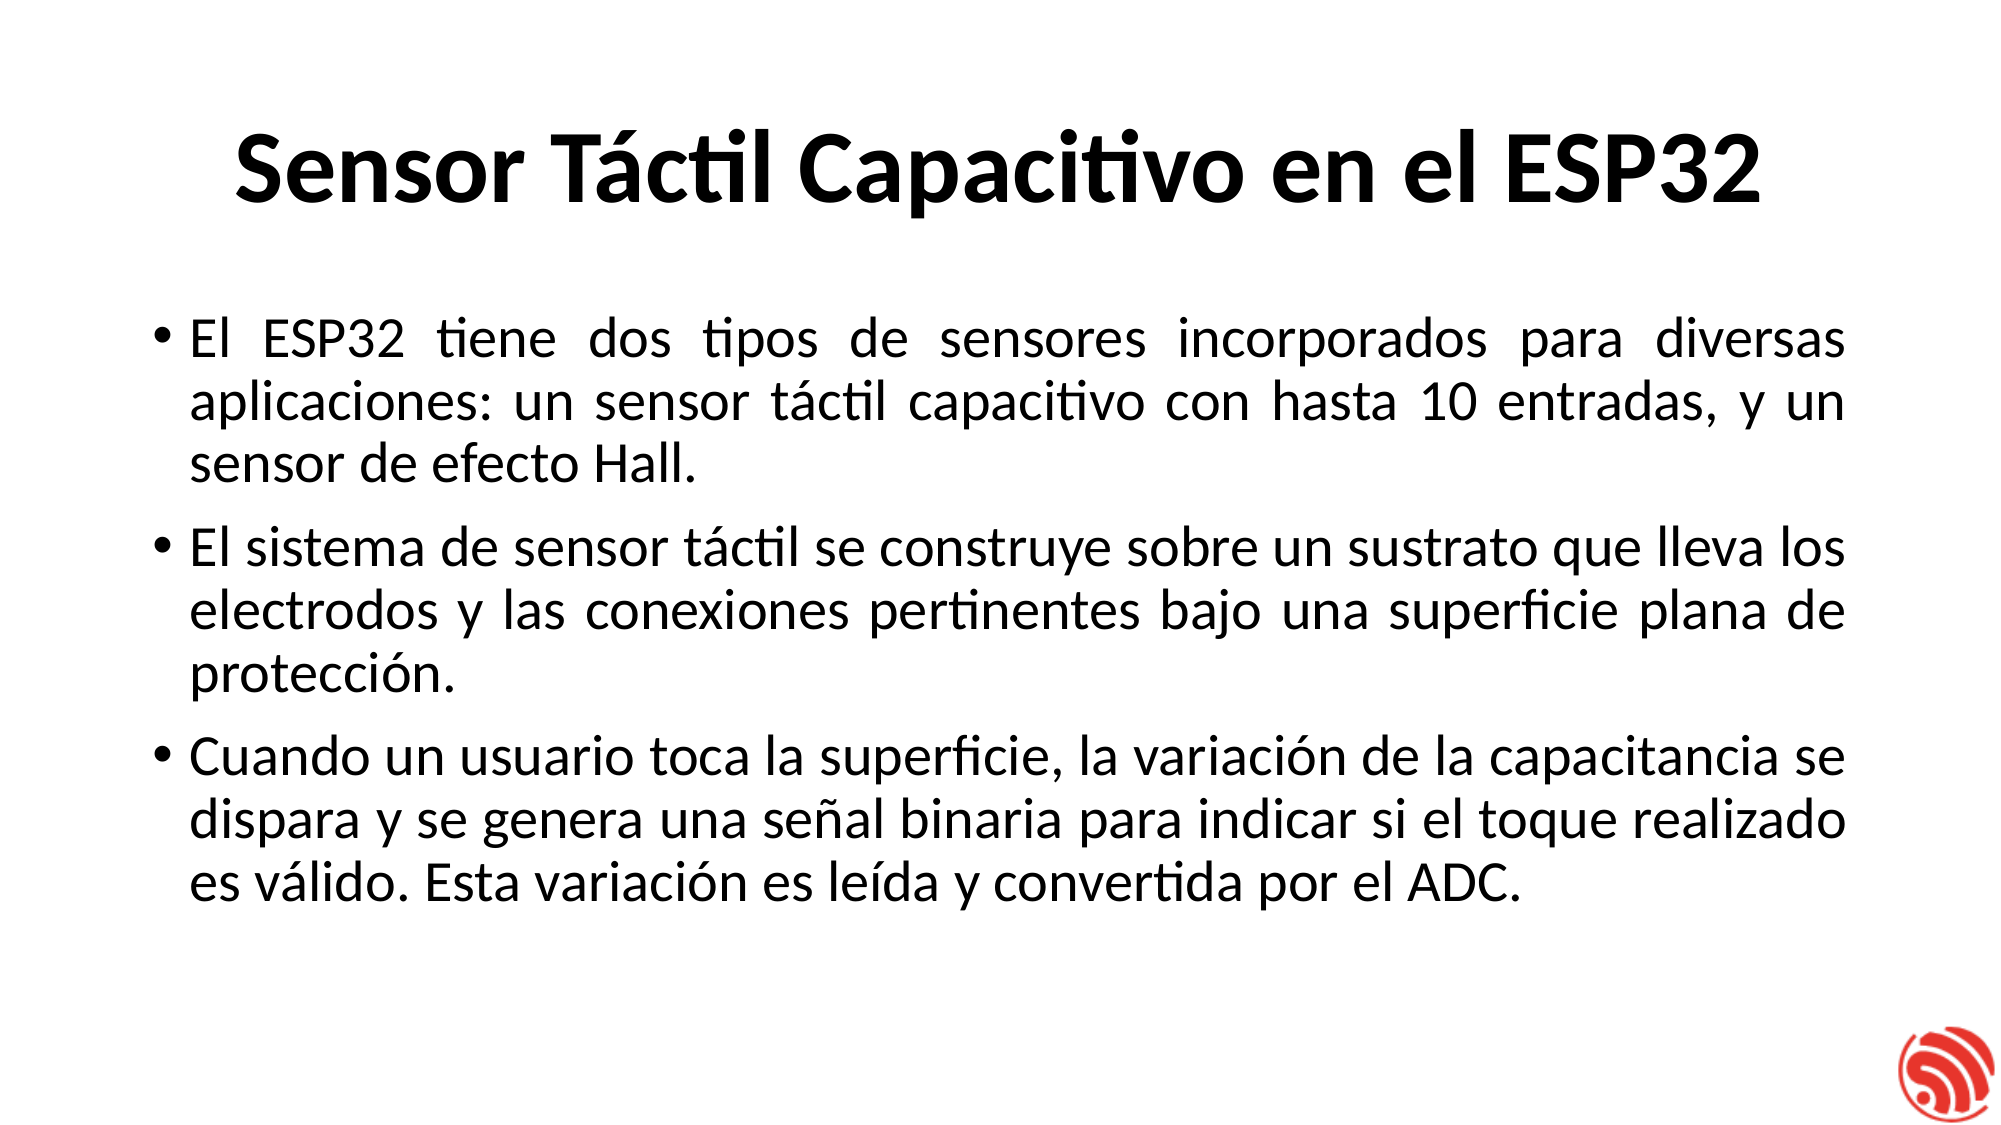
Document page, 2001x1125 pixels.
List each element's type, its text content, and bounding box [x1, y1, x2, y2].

list El ESP32 tiene dos tipos de sensores incorporados para diversas aplicaciones: un sensor táctil capacitivo con hasta 10 entradas, y un sensor de efecto Hall. El sistema de sensor táctil se construye sobre un sustrato que lleva los electrodos y las conexiones pertinentes bajo una superficie plana de protección. Cuando un usuario toca la superficie, la variación de la capacitancia se dispara y se genera una señal binaria para indicar si el toque realizado es válido. Esta variación es leída y convertida por el ADC. [137, 299, 1863, 1014]
picture [1897, 1024, 1998, 1125]
title Sensor Táctil Capacitivo en el ESP32 [137, 59, 1863, 278]
